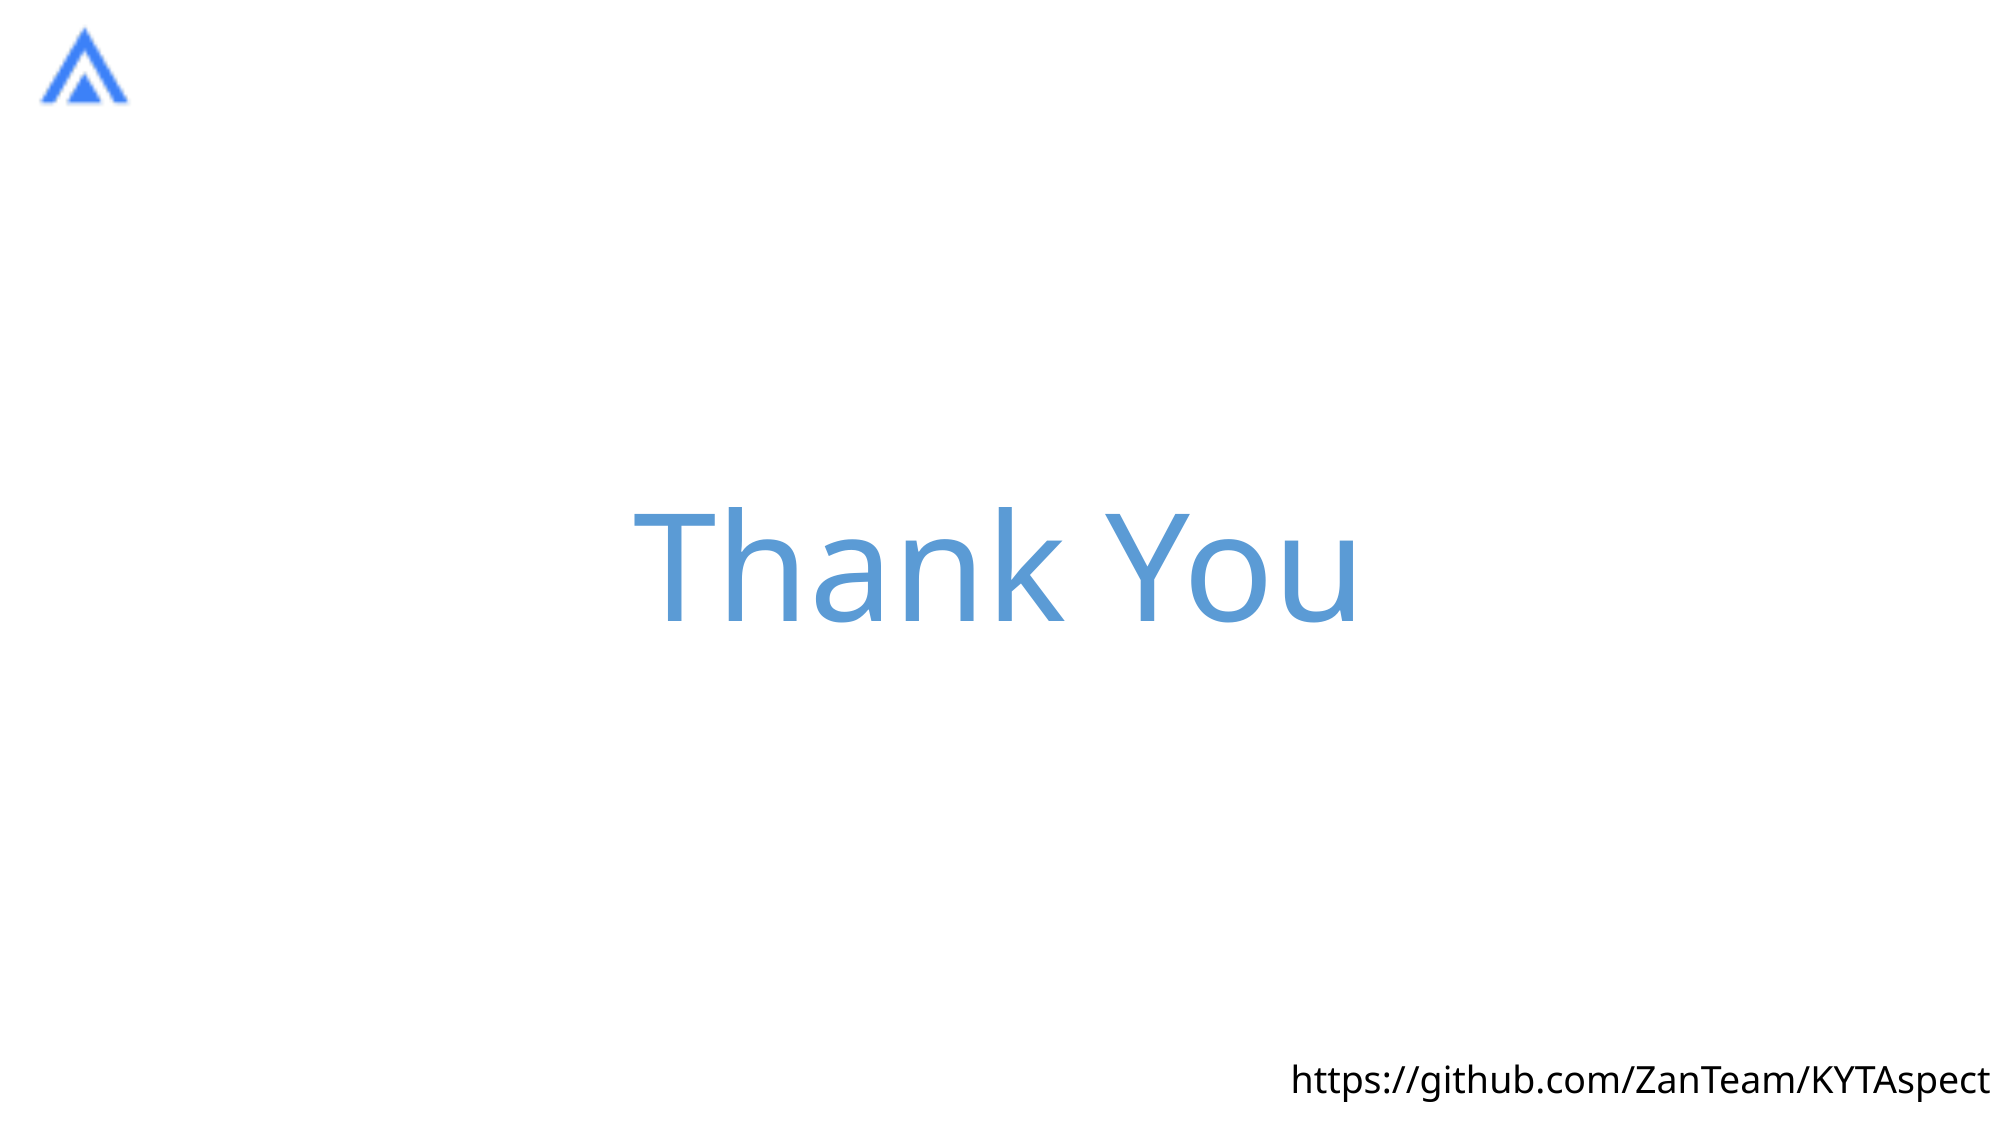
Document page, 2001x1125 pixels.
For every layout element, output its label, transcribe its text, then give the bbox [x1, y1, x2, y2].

picture [31, 13, 138, 120]
text_box Thank You [598, 463, 1402, 659]
text_box https://github.com/ZanTeam/KYTAspect [1275, 1048, 2000, 1109]
